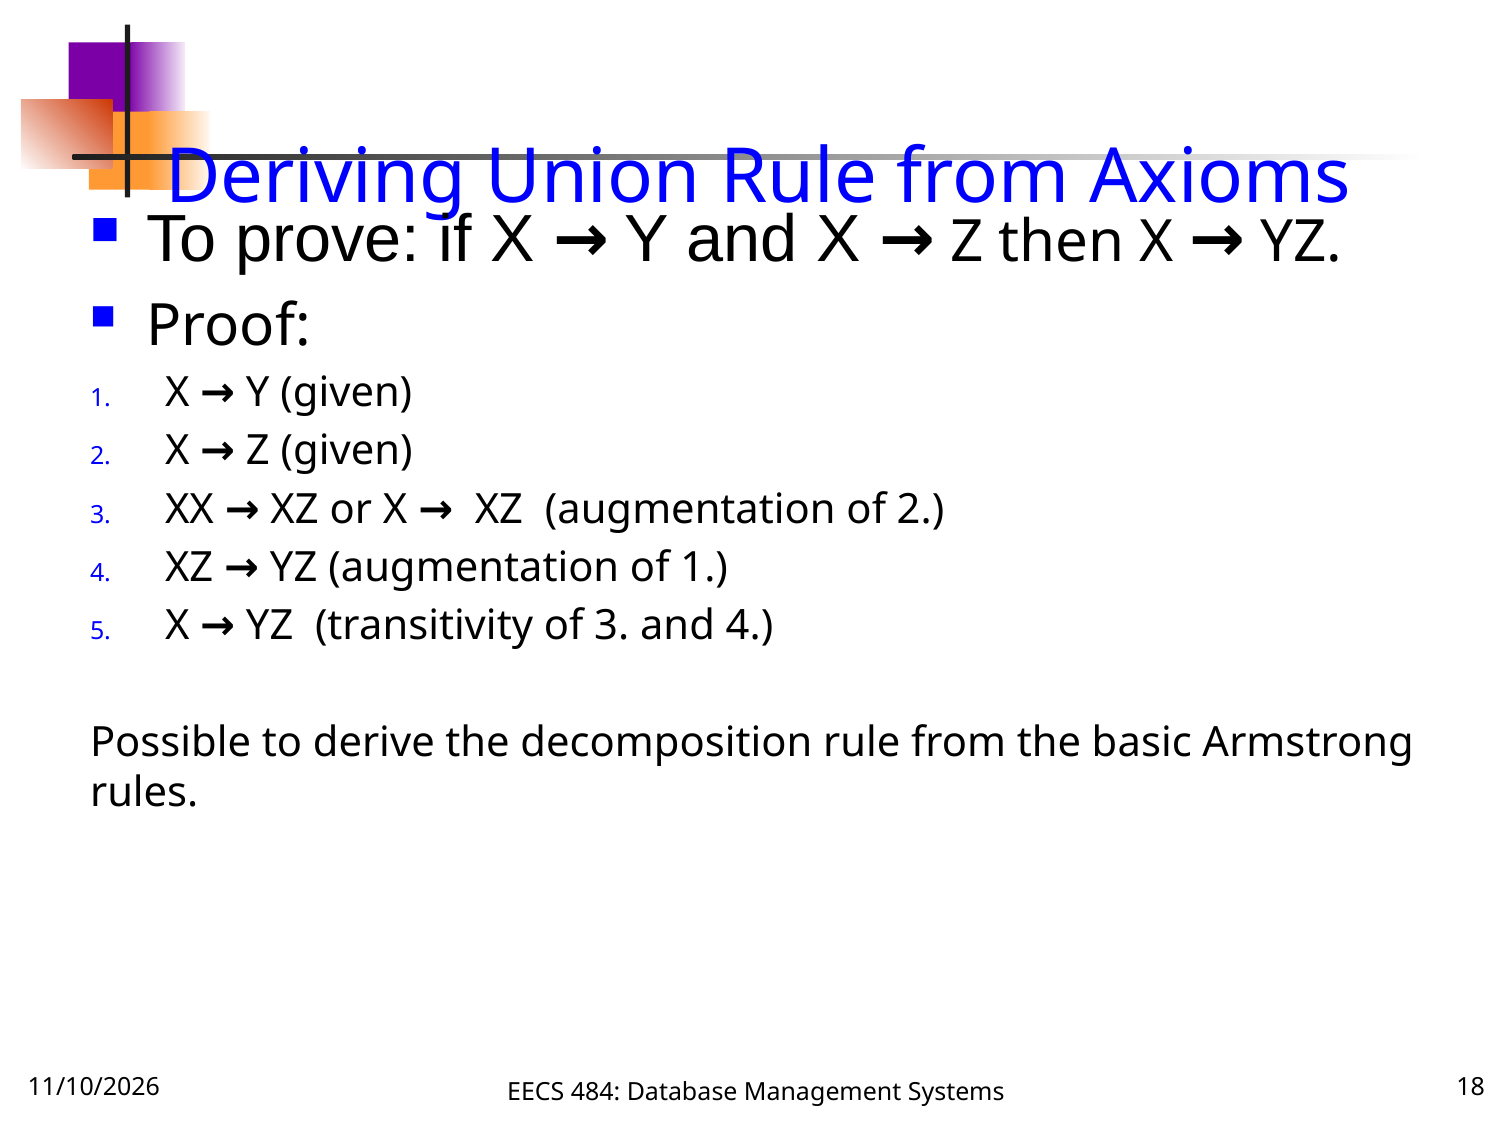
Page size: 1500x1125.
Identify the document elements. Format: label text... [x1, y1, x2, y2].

slide_number 18 [1187, 1037, 1500, 1113]
list To prove: if X → Y and X → Z then X → YZ. Proof: X → Y (given) X → Z (given) XX → XZ or X → XZ (augmentation of 2.) XZ → YZ (augmentation of 1.) X → YZ (transitivity of 3. and 4.) Possible to derive the decomposition rule from the basic Armstrong rules. [75, 187, 1450, 950]
title Deriving Union Rule from Axioms [150, 99, 1475, 225]
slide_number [12, 1037, 325, 1113]
footer EECS 484: Database Management Systems [350, 1037, 1163, 1113]
